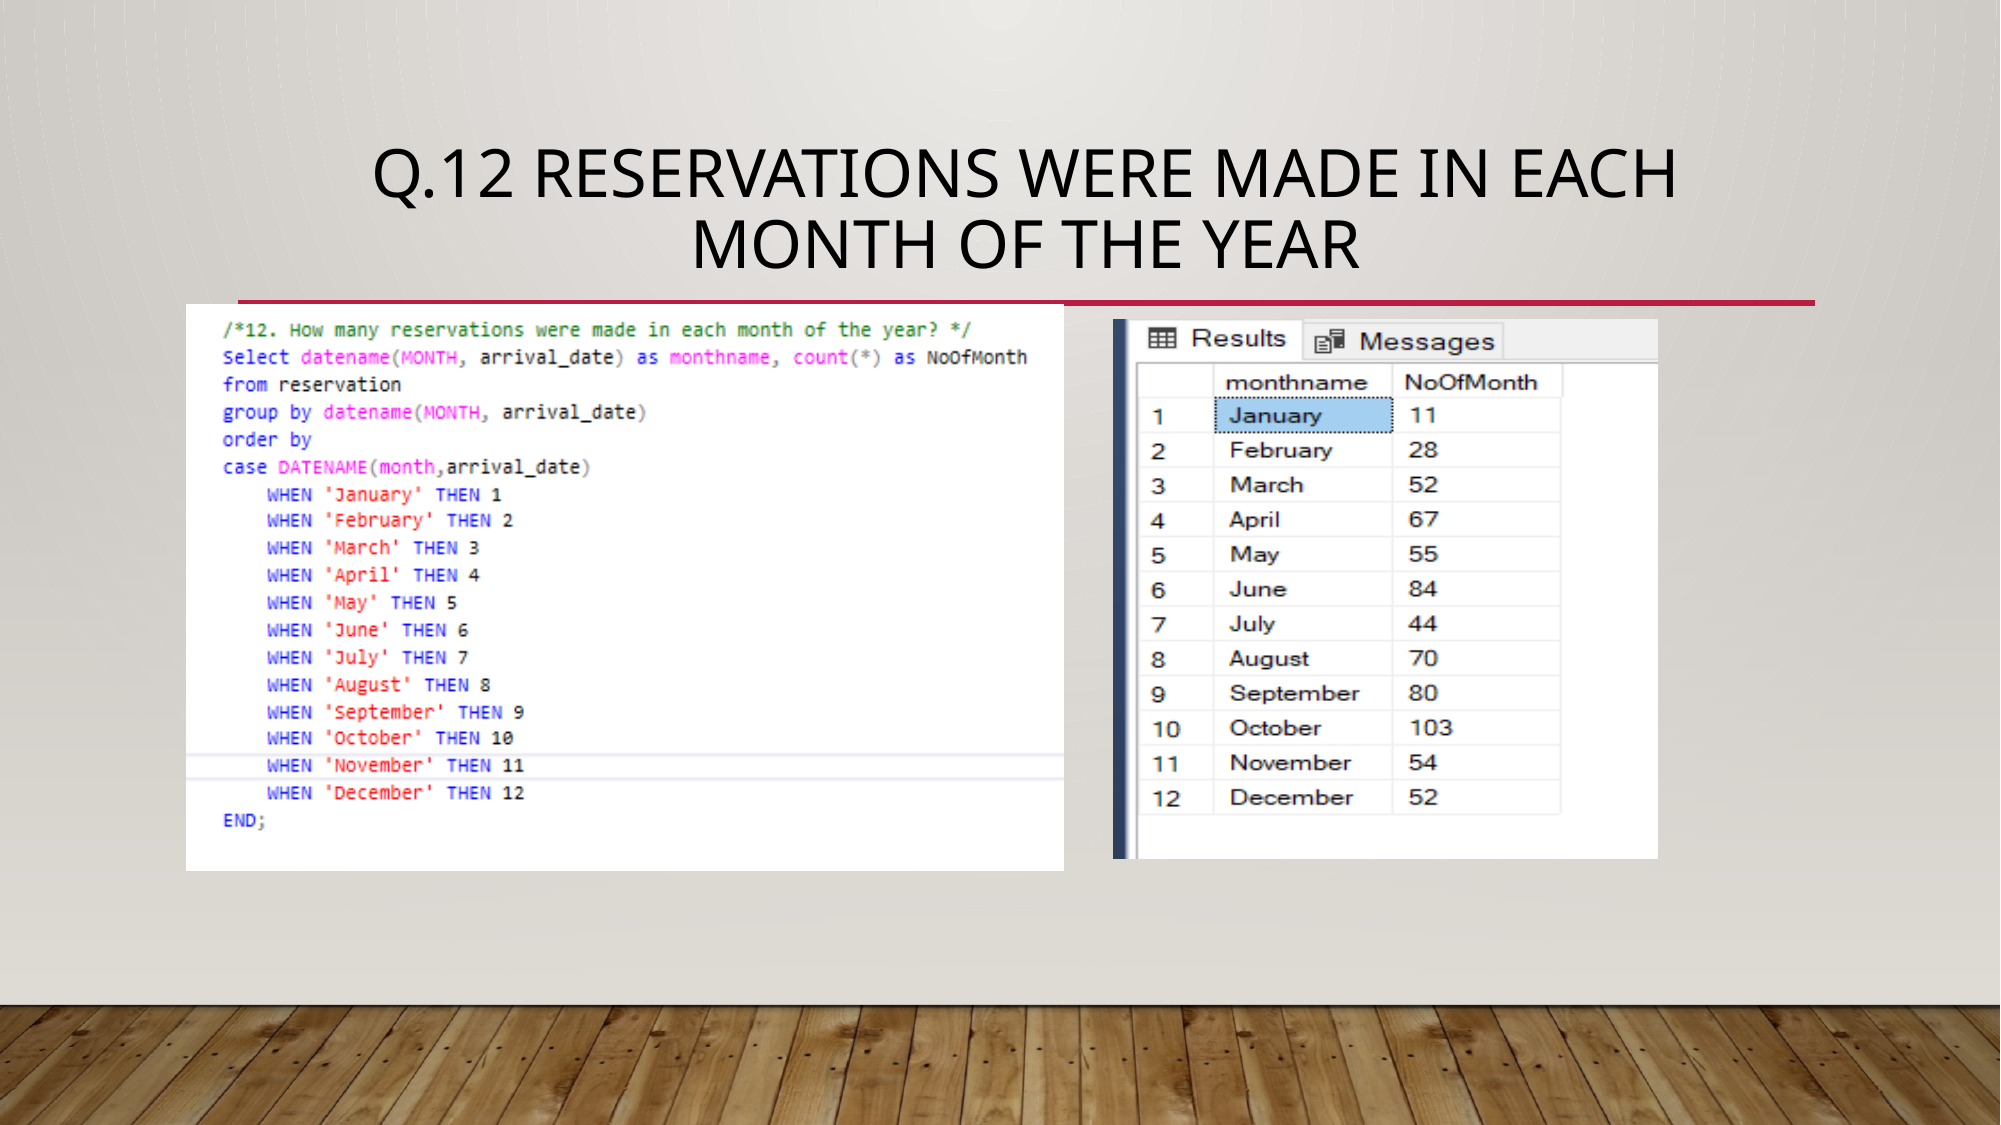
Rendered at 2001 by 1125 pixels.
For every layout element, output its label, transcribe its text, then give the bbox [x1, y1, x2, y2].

title q.12 reservations were made in each month of the year [238, 131, 1814, 305]
list sd [238, 330, 1814, 897]
picture [1113, 318, 1658, 859]
picture [0, 1005, 2000, 1125]
picture [186, 303, 1065, 871]
